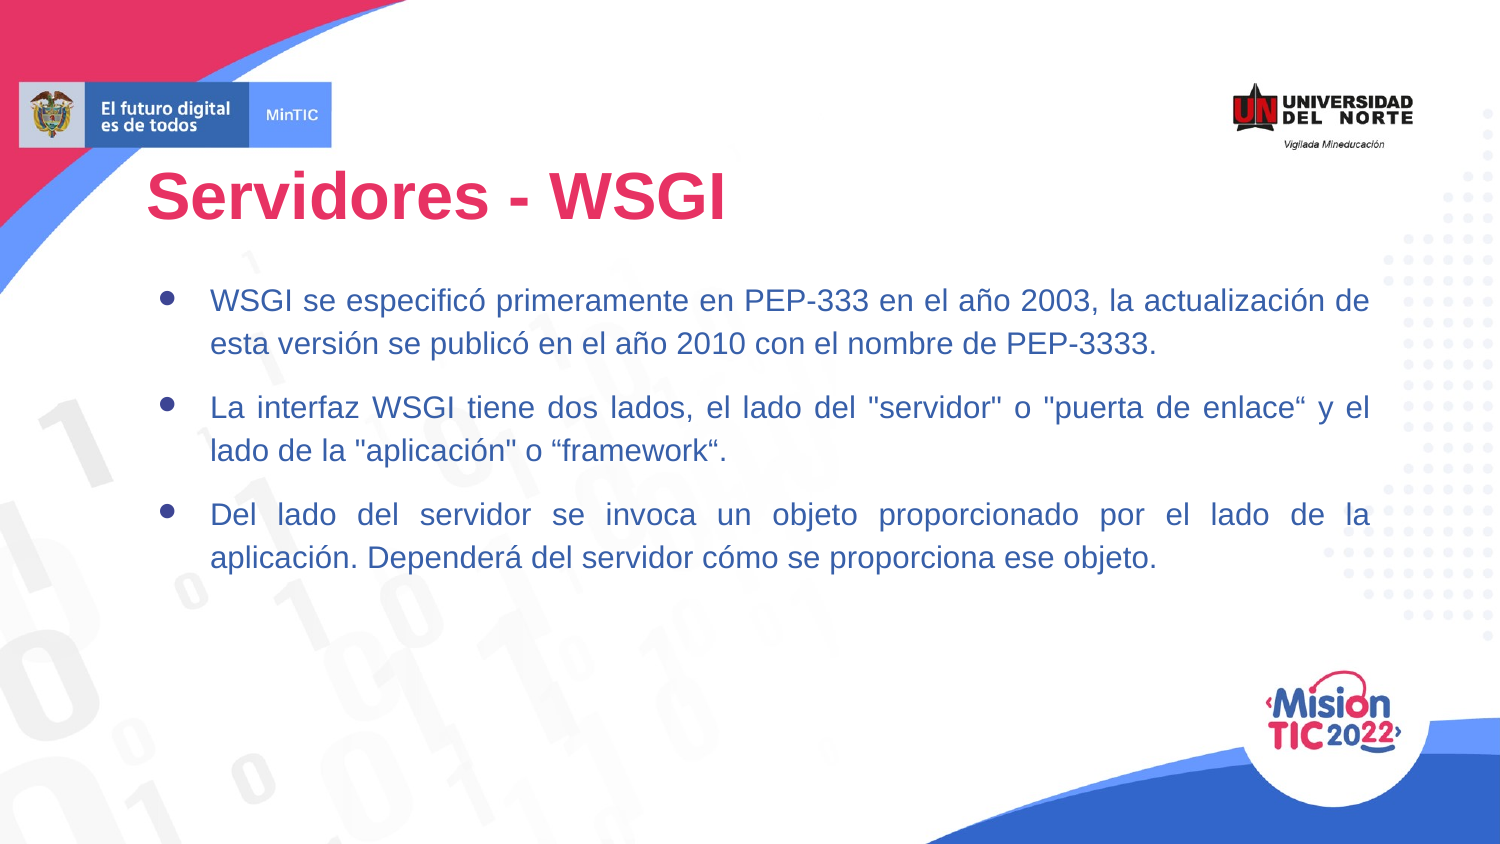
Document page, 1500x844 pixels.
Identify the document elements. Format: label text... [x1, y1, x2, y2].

picture [0, 0, 1500, 844]
text_box WSGI se especificó primeramente en PEP-333 en el año 2003, la actualización de esta versión se publicó en el año 2010 con el nombre de PEP-3333. La interfaz WSGI tiene dos lados, el lado del "servidor" o "puerta de enlace“ y el lado de la "aplicación" o “framework“. Del lado del servidor se invoca un objeto proporcionado por el lado de la aplicación. Dependerá del servidor cómo se proporciona ese objeto. [135, 269, 1373, 723]
text_box Servidores - WSGI [135, 60, 1373, 239]
